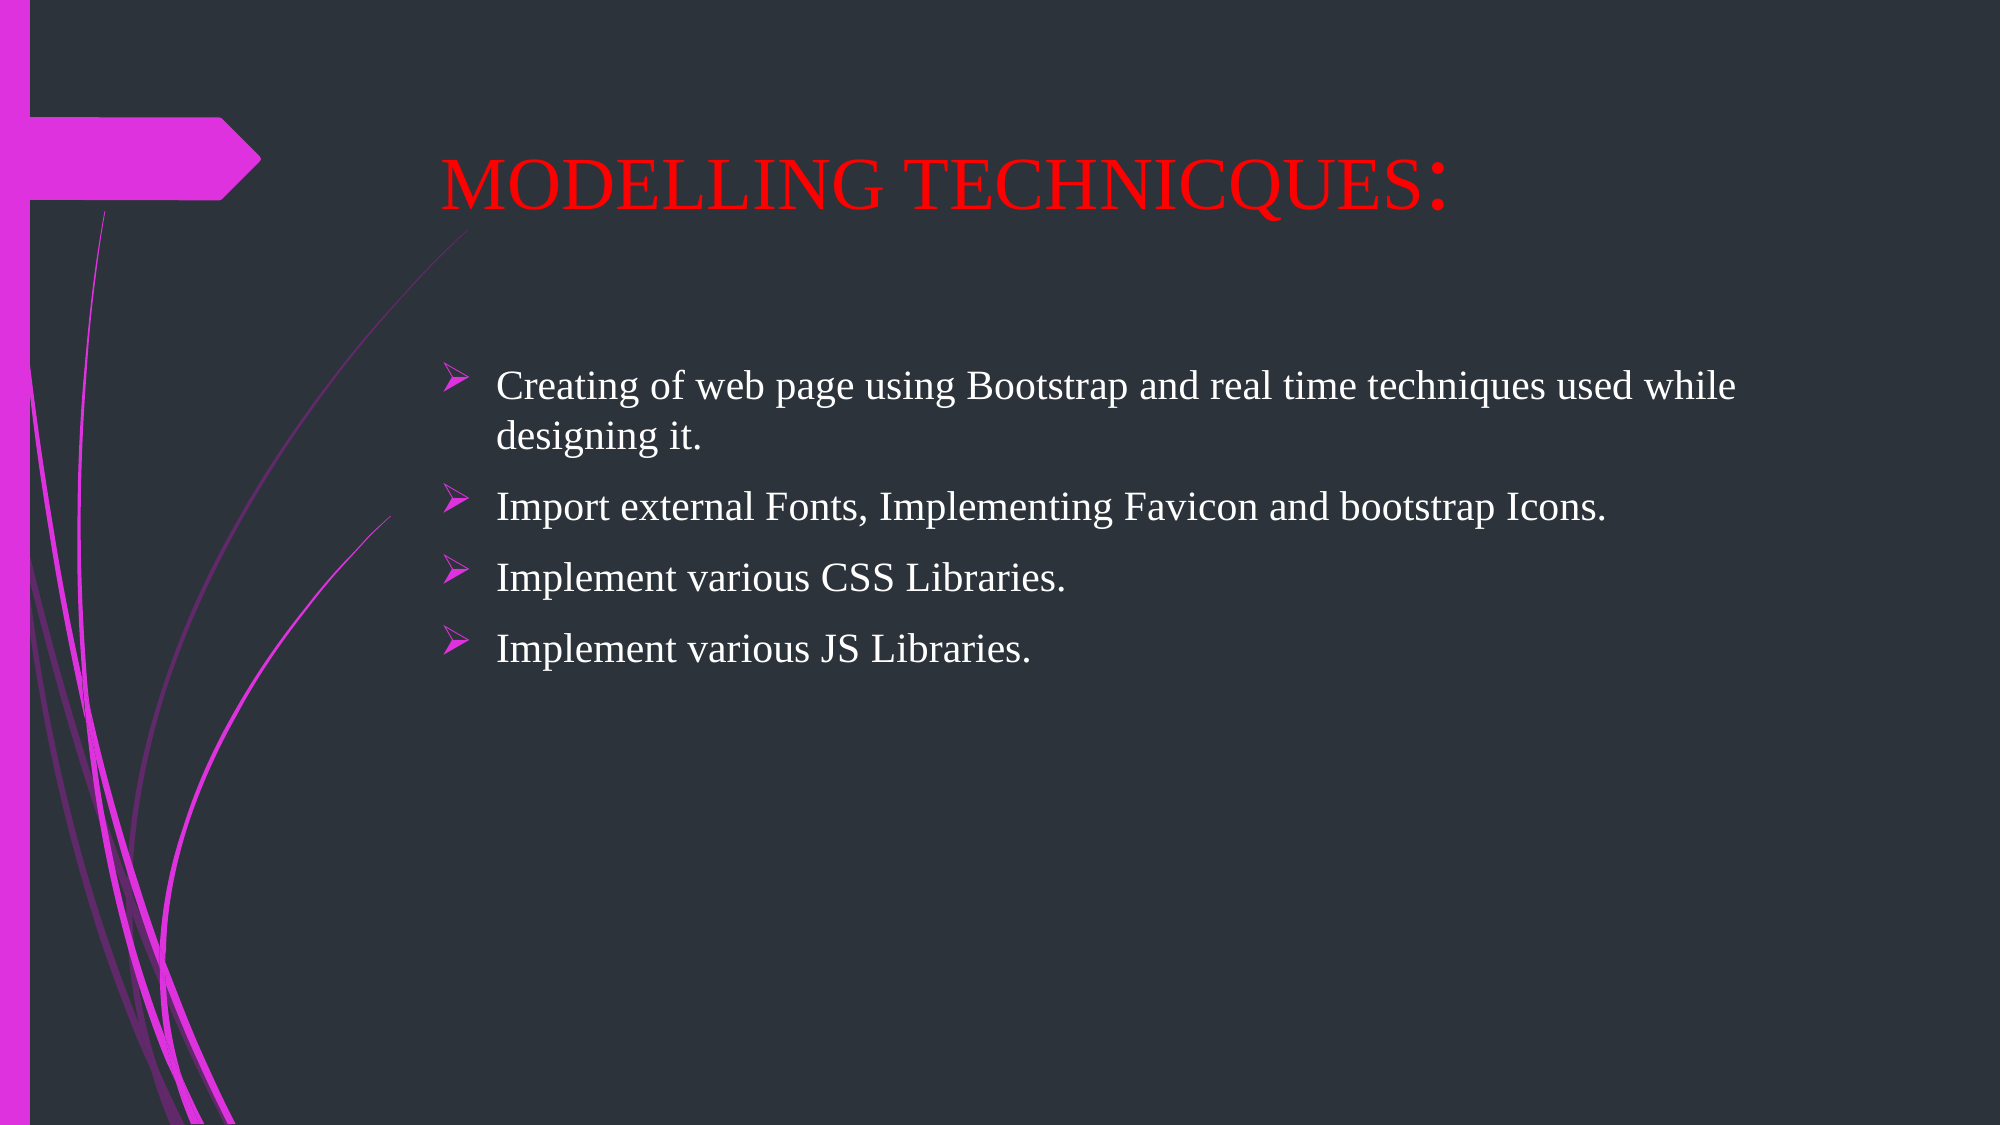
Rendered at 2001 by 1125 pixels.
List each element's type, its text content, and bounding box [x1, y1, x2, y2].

title MODELLING TECHNICQUES: [425, 102, 1888, 313]
list Creating of web page using Bootstrap and real time techniques used while designing it. Import external Fonts, Implementing Favicon and bootstrap Icons. Implement various CSS Libraries. Implement various JS Libraries. [424, 350, 1888, 970]
